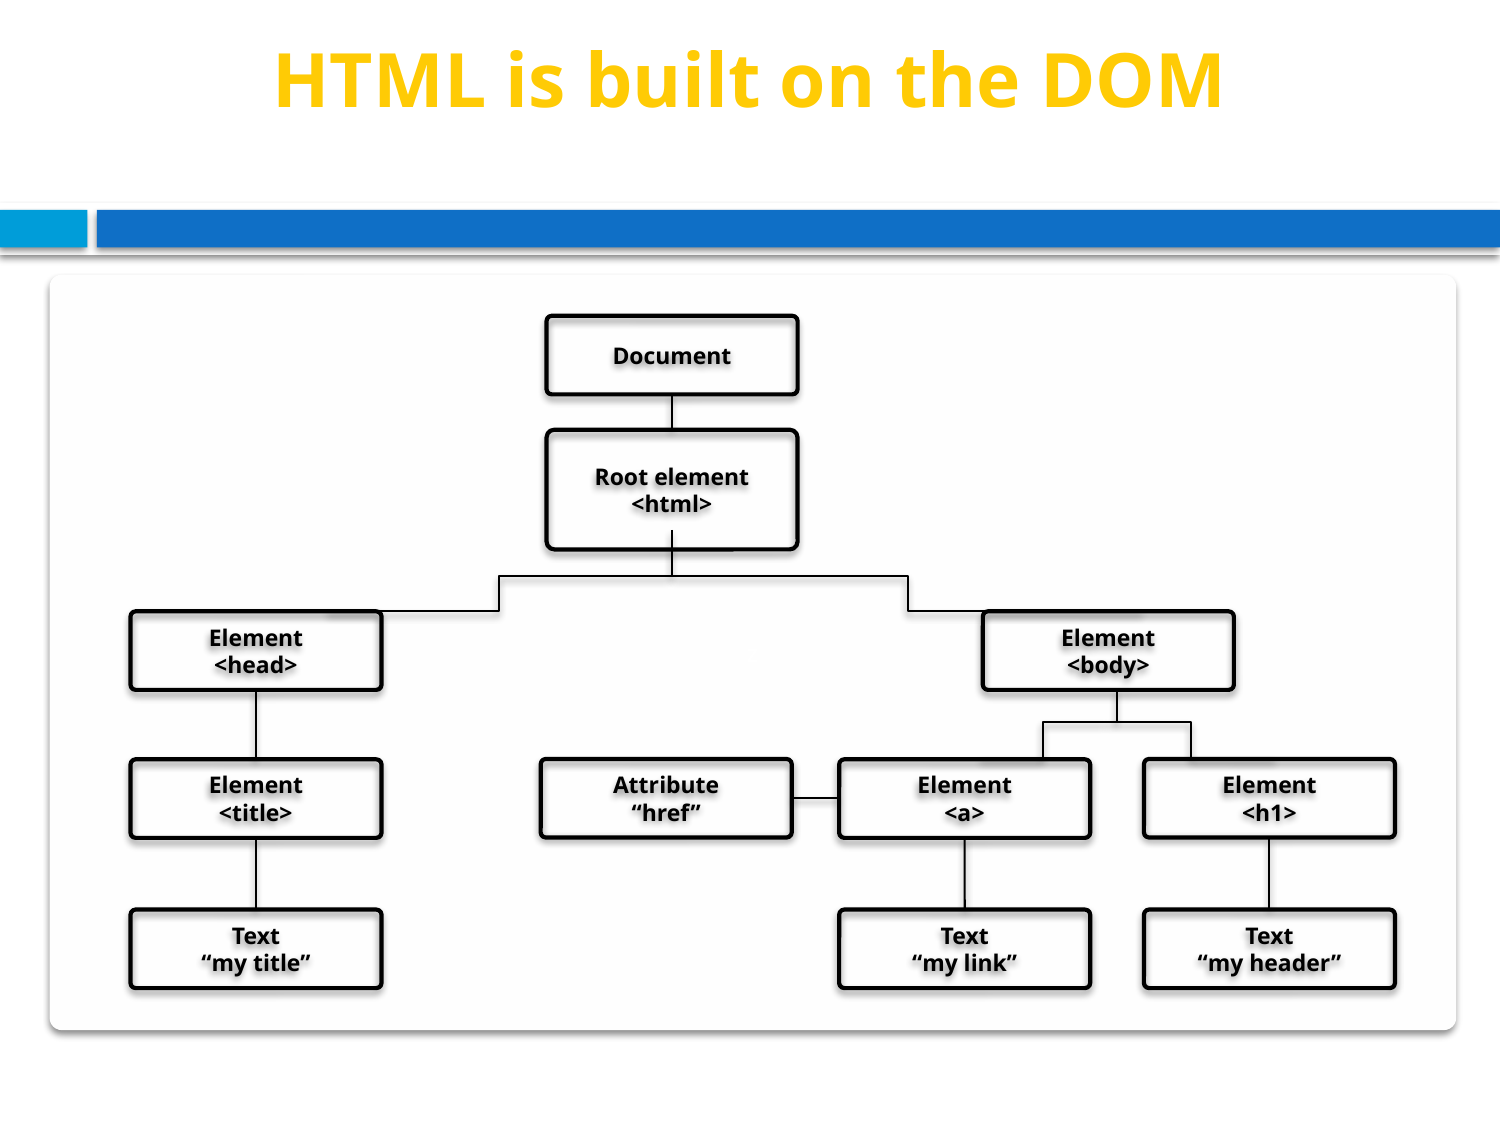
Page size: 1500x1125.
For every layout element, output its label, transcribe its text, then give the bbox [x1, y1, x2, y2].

text_box HTML is built on the DOM [0, 25, 1500, 141]
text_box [49, 274, 1457, 1069]
